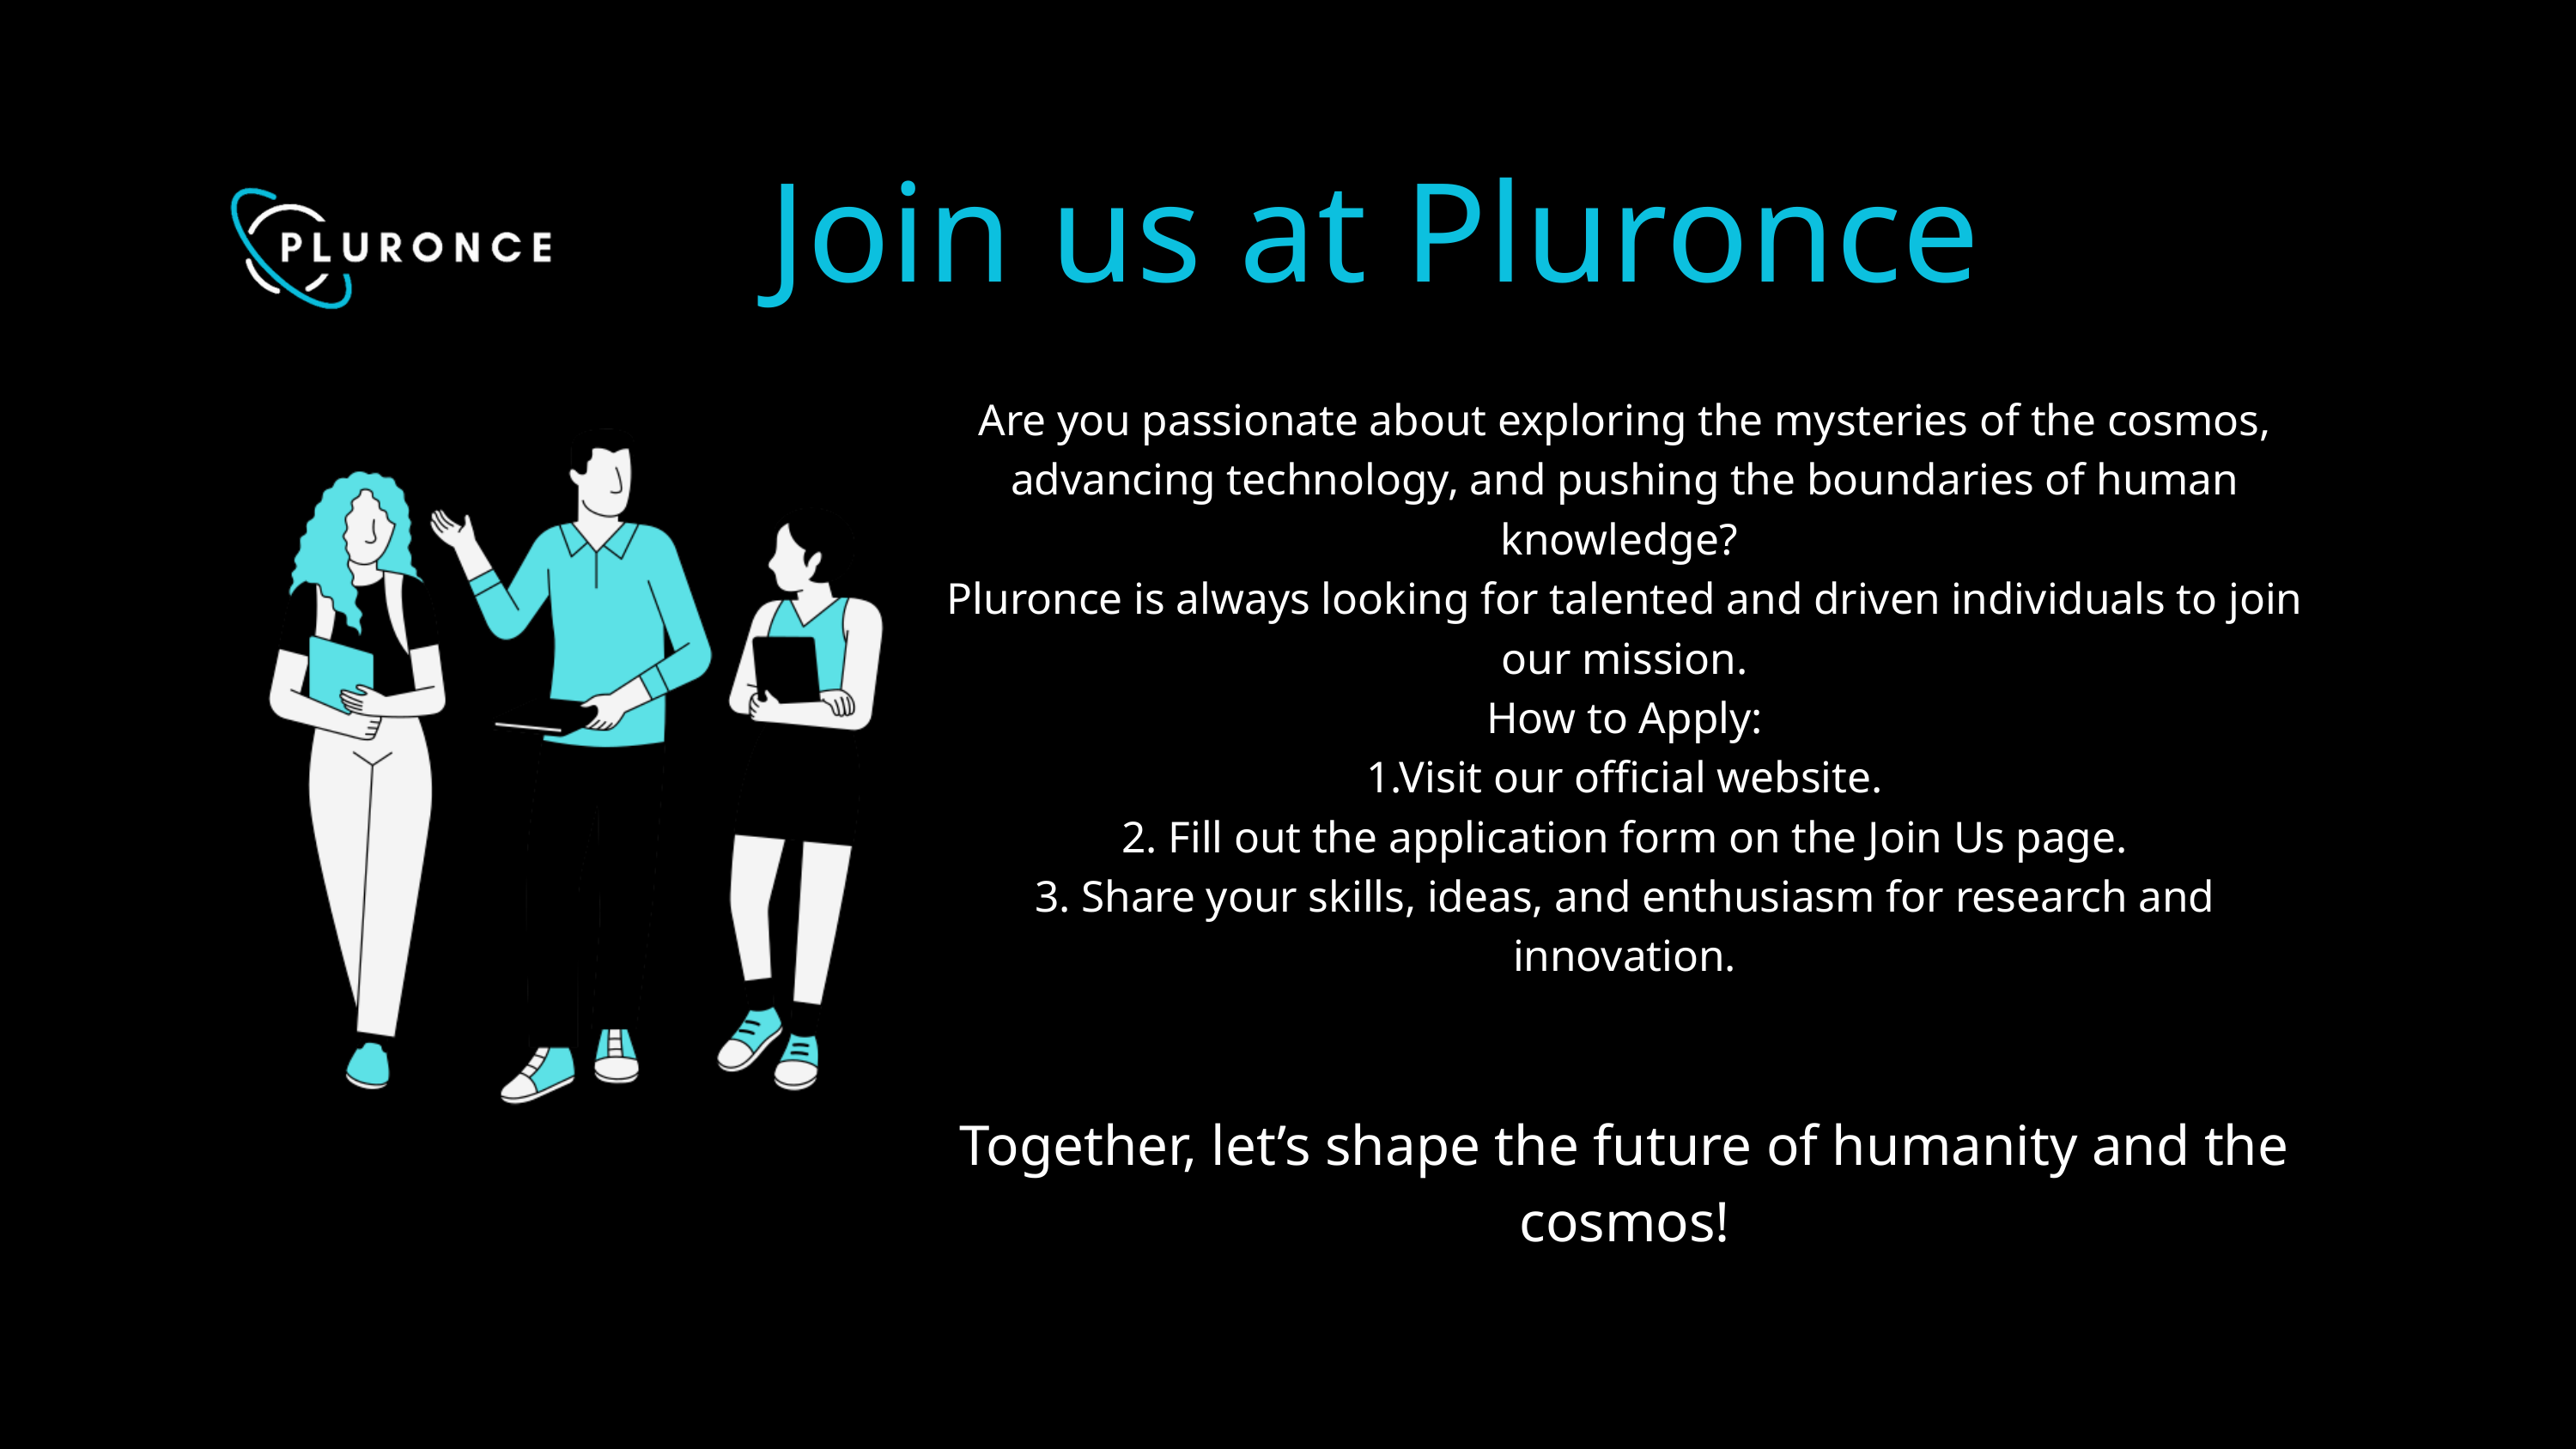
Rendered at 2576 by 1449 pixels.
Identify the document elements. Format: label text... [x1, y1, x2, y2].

text_box [266, 428, 886, 1106]
text_box Join us at Pluronce [386, 144, 2364, 310]
text_box Are you passionate about exploring the mysteries of the cosmos, advancing technology, and pushing the boundaries of human knowledge? Pluronce is always looking for talented and driven individuals to join our mission. How to Apply: 1.Visit our official website. 2. Fill out the application form on the Join Us page. 3. Share your skills, ideas, and enthusiasm for research and innovation. Together, let’s shape the future of humanity and the cosmos! [929, 324, 2320, 1313]
text_box [198, 51, 576, 429]
